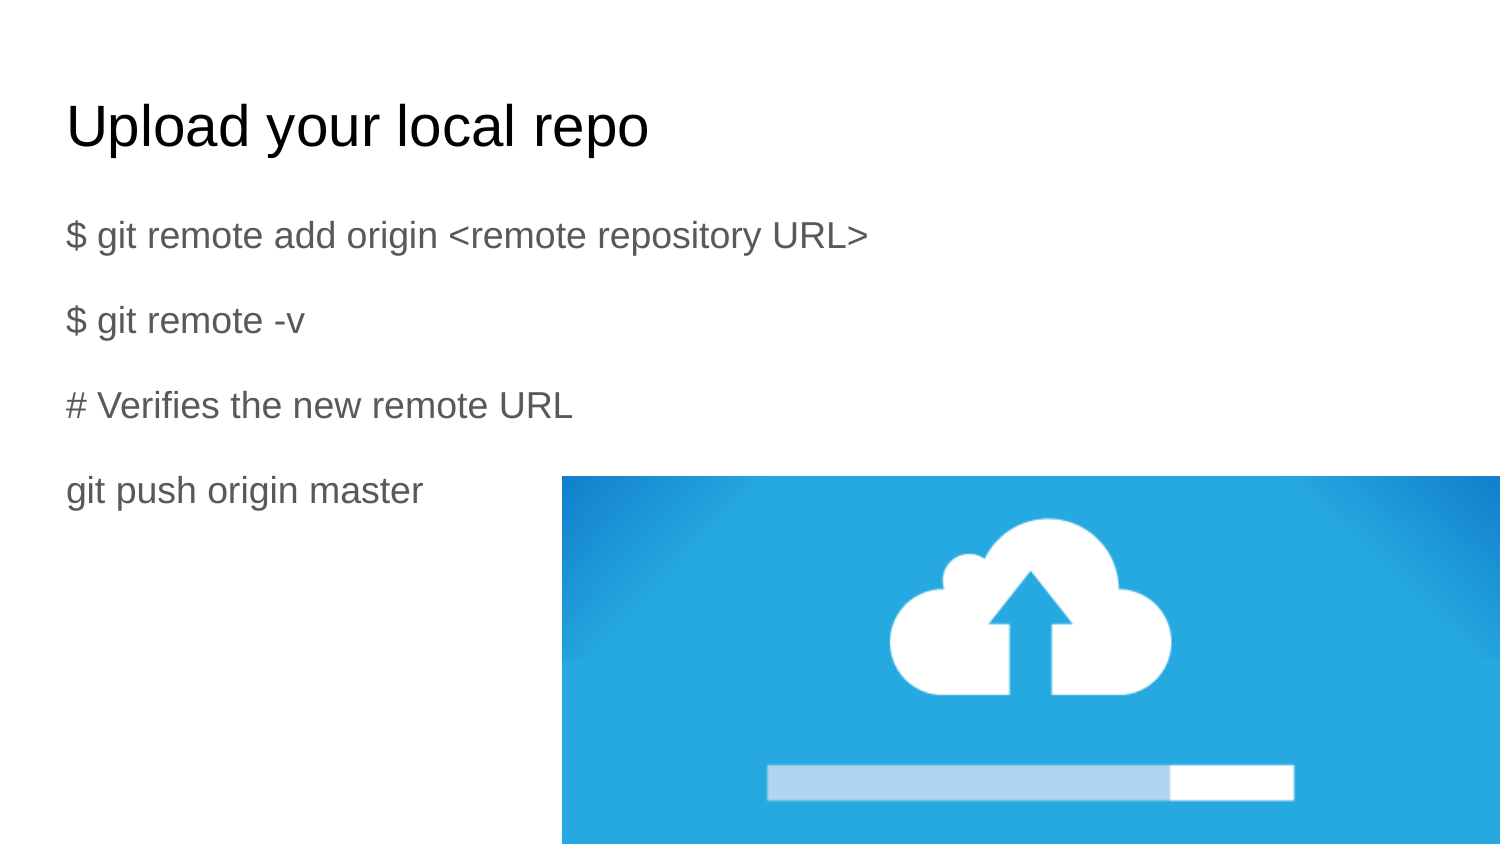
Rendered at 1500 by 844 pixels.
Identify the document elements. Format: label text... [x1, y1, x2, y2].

title Upload your local repo [51, 72, 1449, 167]
picture [562, 476, 1500, 844]
list $ git remote add origin <remote repository URL> $ git remote -v # Verifies the new remote URL git push origin master [51, 189, 1449, 750]
